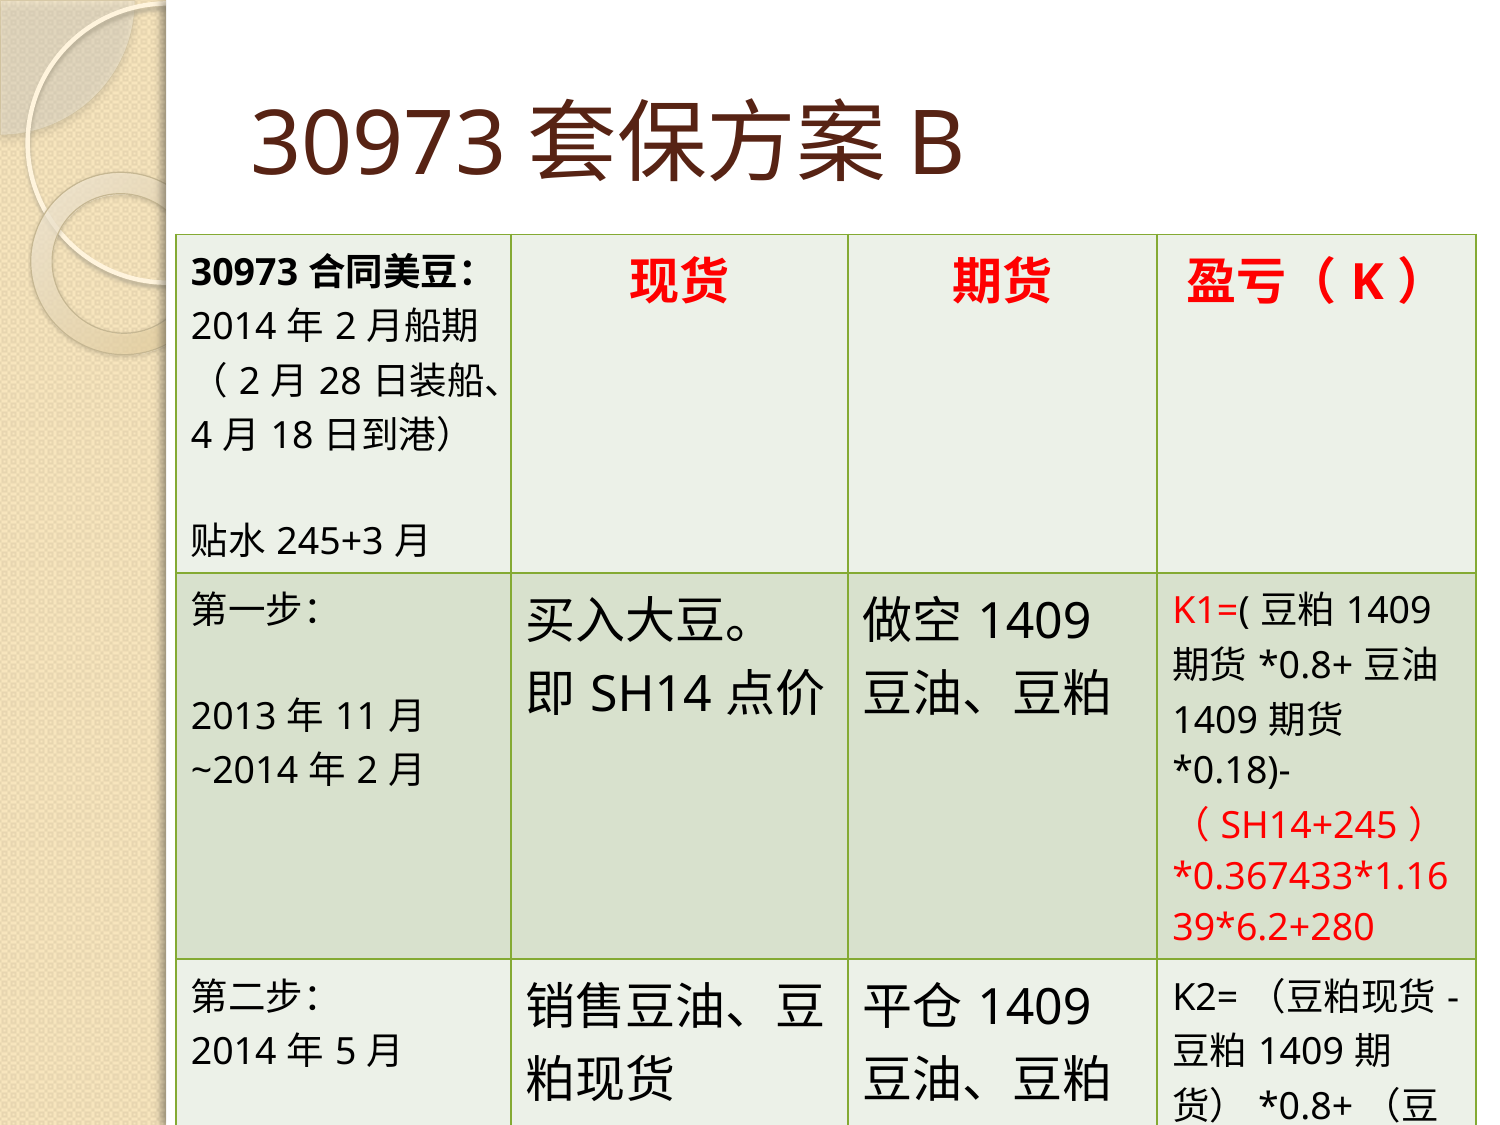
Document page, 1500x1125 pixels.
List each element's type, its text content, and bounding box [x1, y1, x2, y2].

table_cell 平仓1409 豆油、豆粕 [849, 960, 1156, 1125]
table_cell 买入大豆。 即SH14点价 [512, 574, 847, 958]
table_cell 做空1409 豆油、豆粕 [849, 574, 1156, 958]
table_header 盈亏（K） [1158, 235, 1475, 572]
table_header 30973合同美豆： 2014年2月船期（2月28日装船、4月18日到港） 贴水245+3月 [177, 235, 510, 572]
table_cell 第一步： 2013年11月~2014年2月 [177, 574, 510, 958]
table_header 期货 [849, 235, 1156, 572]
title 30973套保方案B [235, 45, 1466, 233]
table_cell K2=（豆粕现货-豆粕1409期货）*0.8+（豆油现货-豆油期货1409）*0.18 [1158, 960, 1475, 1125]
table_cell 销售豆油、豆粕现货 [512, 960, 847, 1125]
table_cell 第二步： 2014年5月 2014年4月18日到港。5月压榨销售。 [177, 960, 510, 1125]
table_cell K1=(豆粕1409期货*0.8+豆油1409期货*0.18)-（SH14+245）*0.367433*1.1639*6.2+280 [1158, 574, 1475, 958]
table_header 现货 [512, 235, 847, 572]
